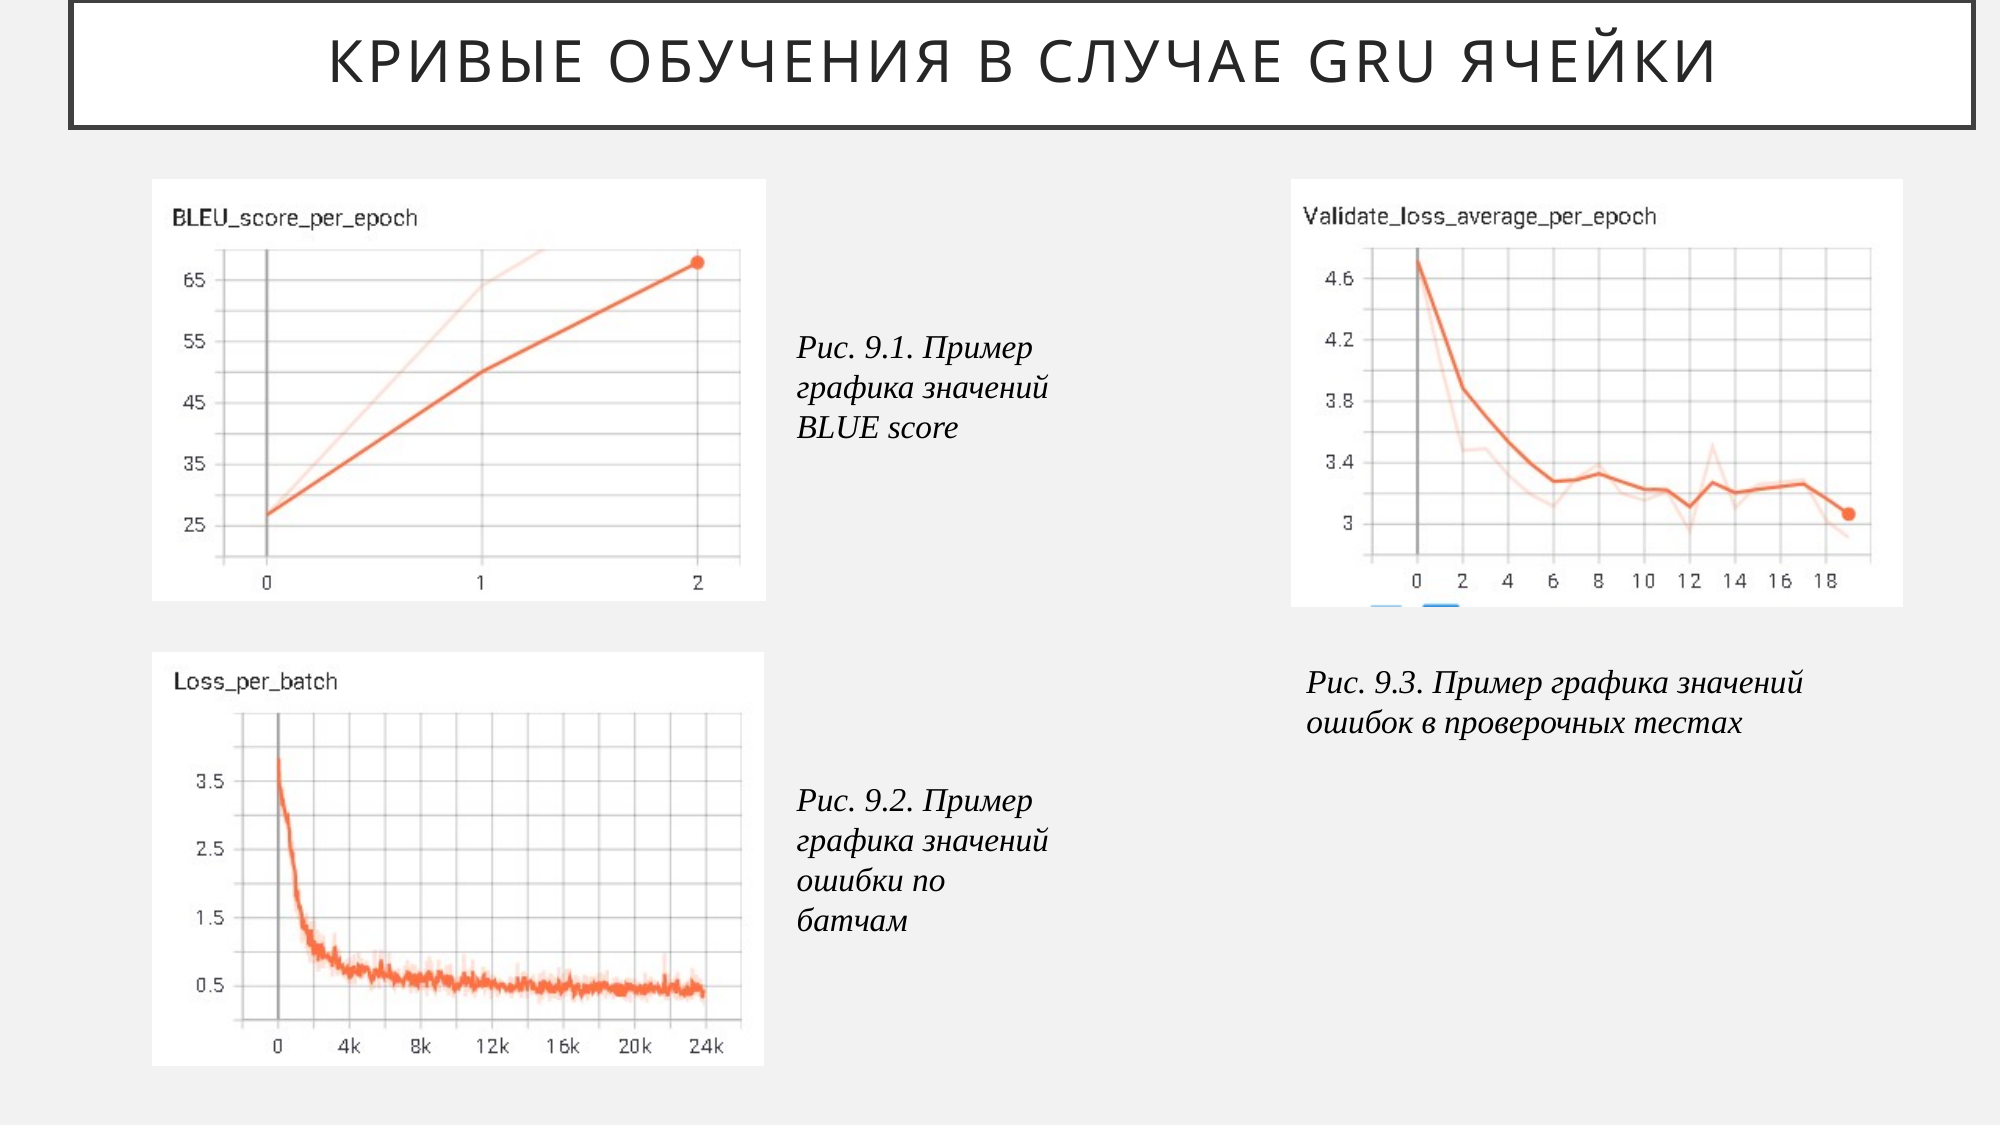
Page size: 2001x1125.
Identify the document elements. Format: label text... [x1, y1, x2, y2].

title Кривые обучения в случае GRU ячейки [68, 0, 1976, 130]
picture [152, 652, 764, 1066]
text_box Рис. 9.3. Пример графика значений ошибок в проверочных тестах [1291, 652, 1903, 748]
picture [1291, 179, 1903, 607]
text_box Рис. 9.1. Пример графика значений BLUE score [781, 317, 1071, 453]
text_box Рис. 9.2. Пример графика значений ошибки по батчам [781, 770, 1071, 946]
picture [152, 179, 766, 601]
